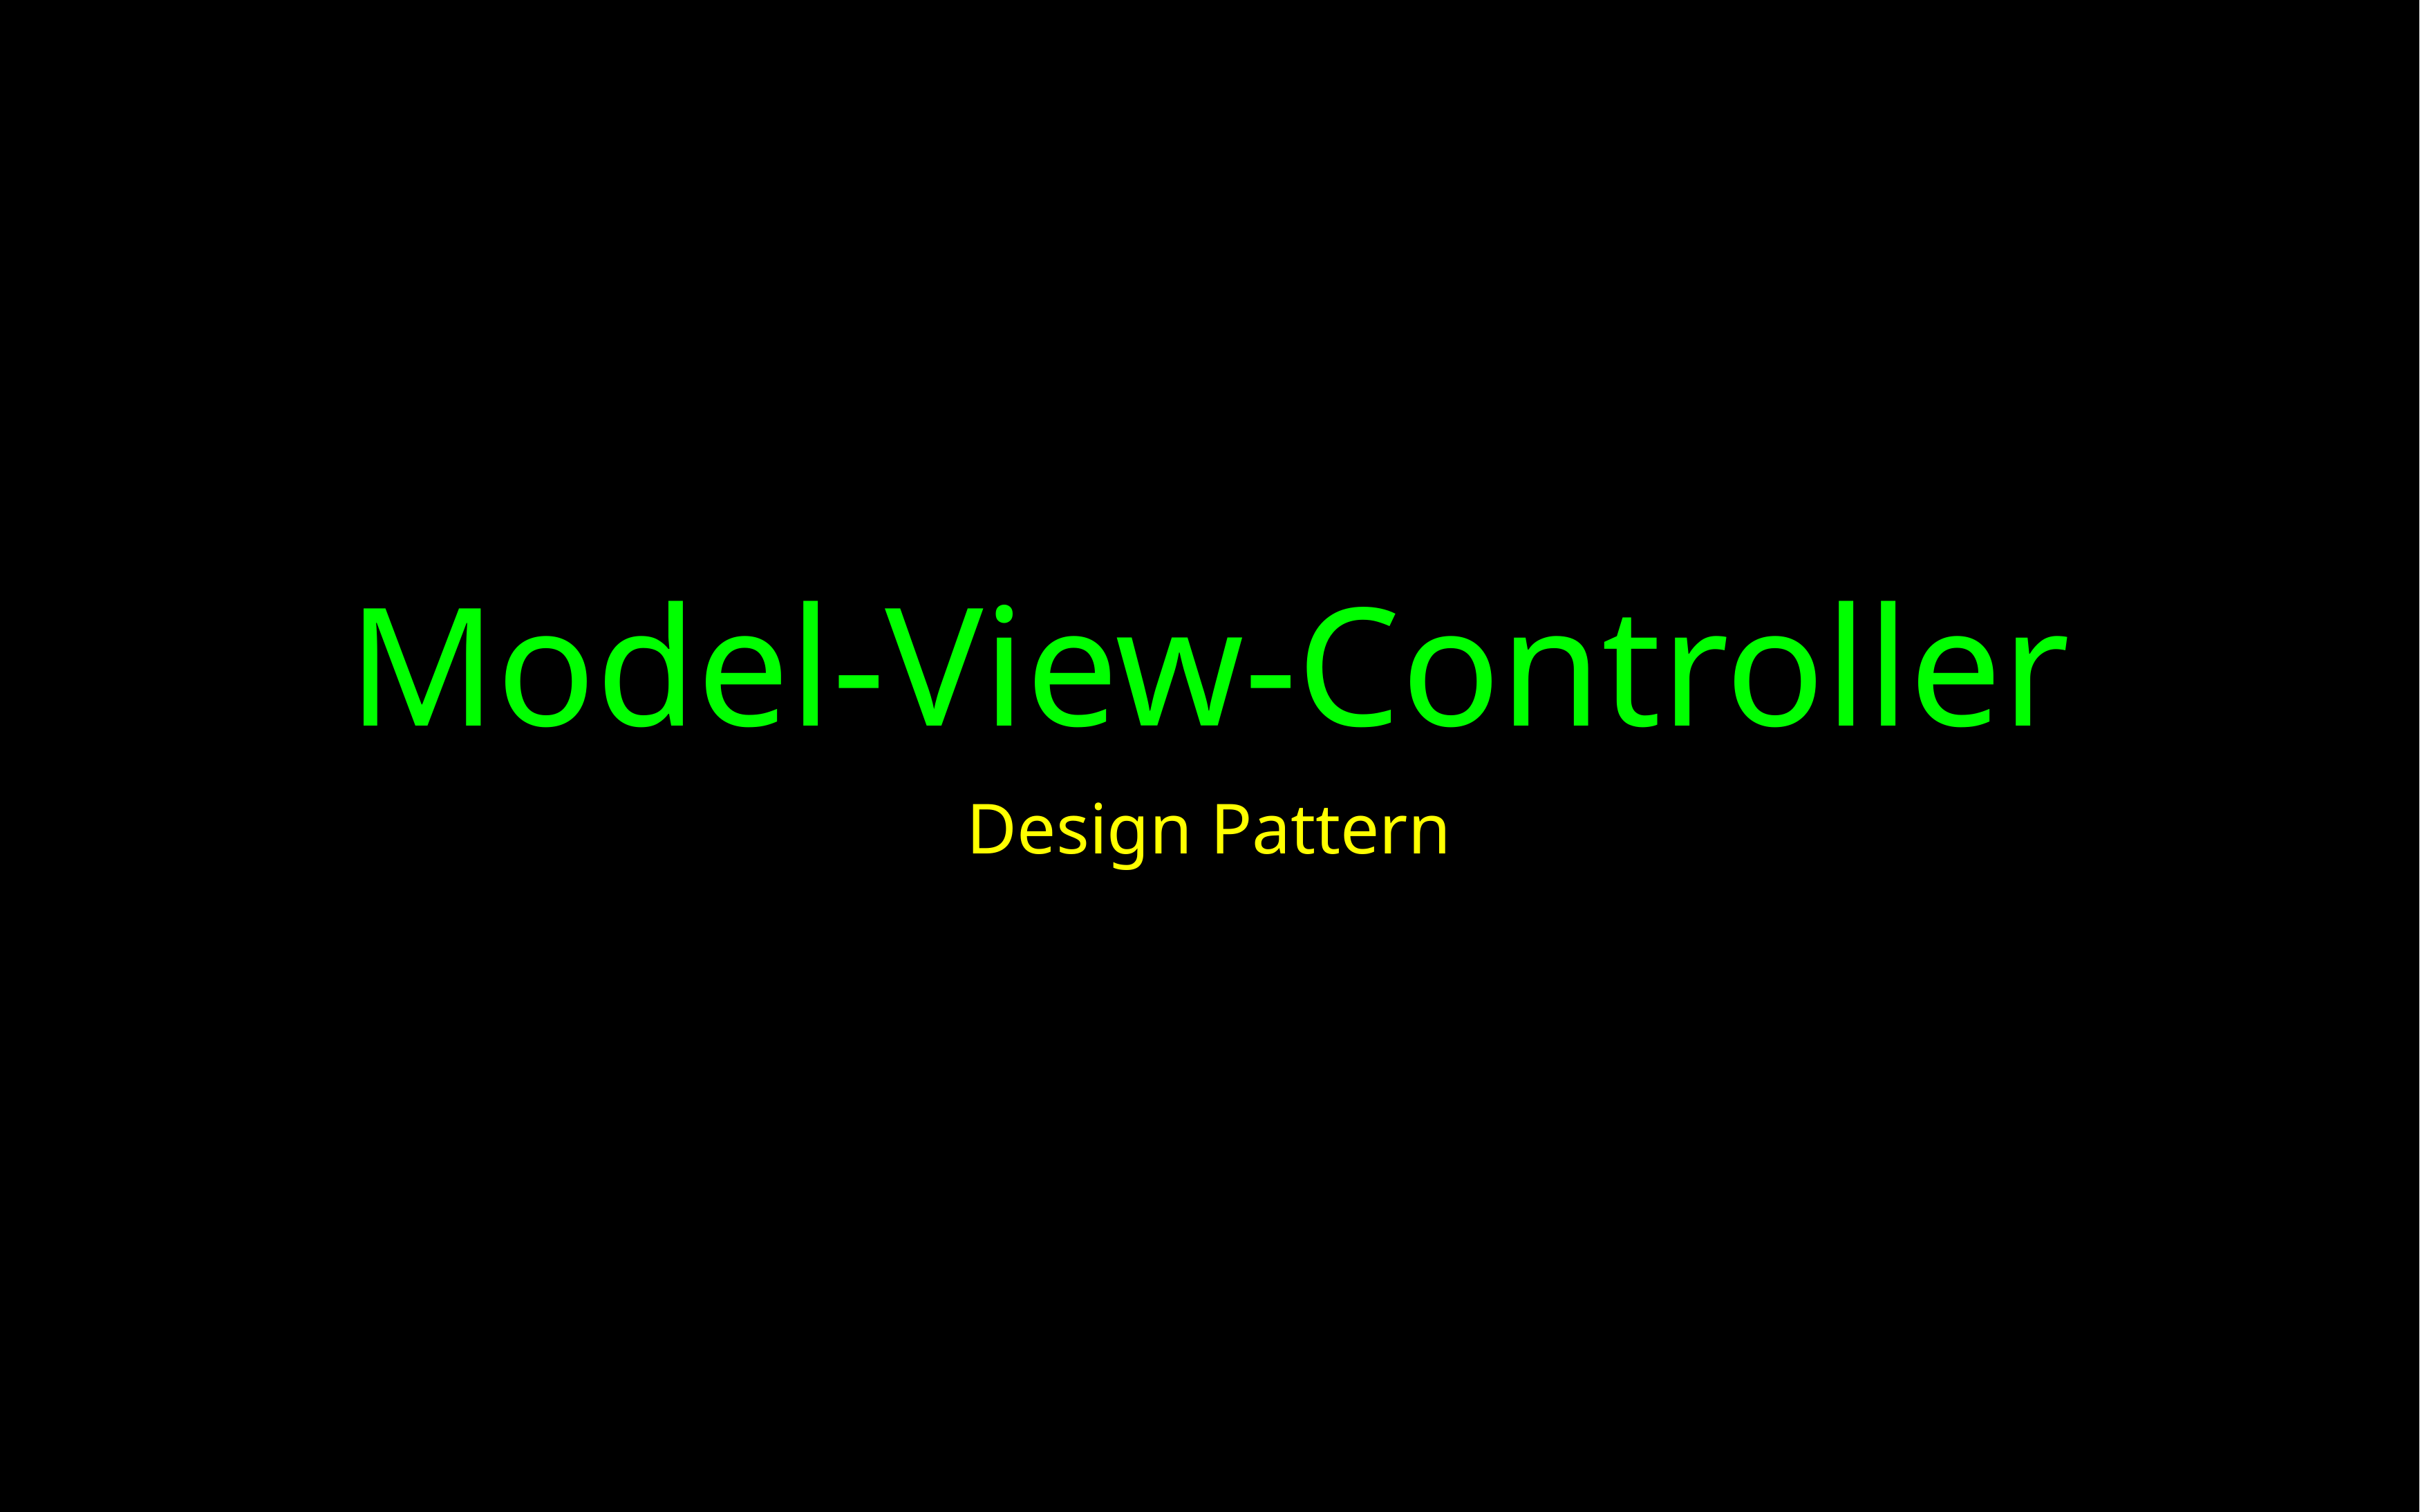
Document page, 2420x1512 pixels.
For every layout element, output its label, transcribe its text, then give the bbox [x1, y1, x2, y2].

list Design Pattern [224, 779, 2193, 955]
title Model-View-Controller [224, 253, 2193, 765]
